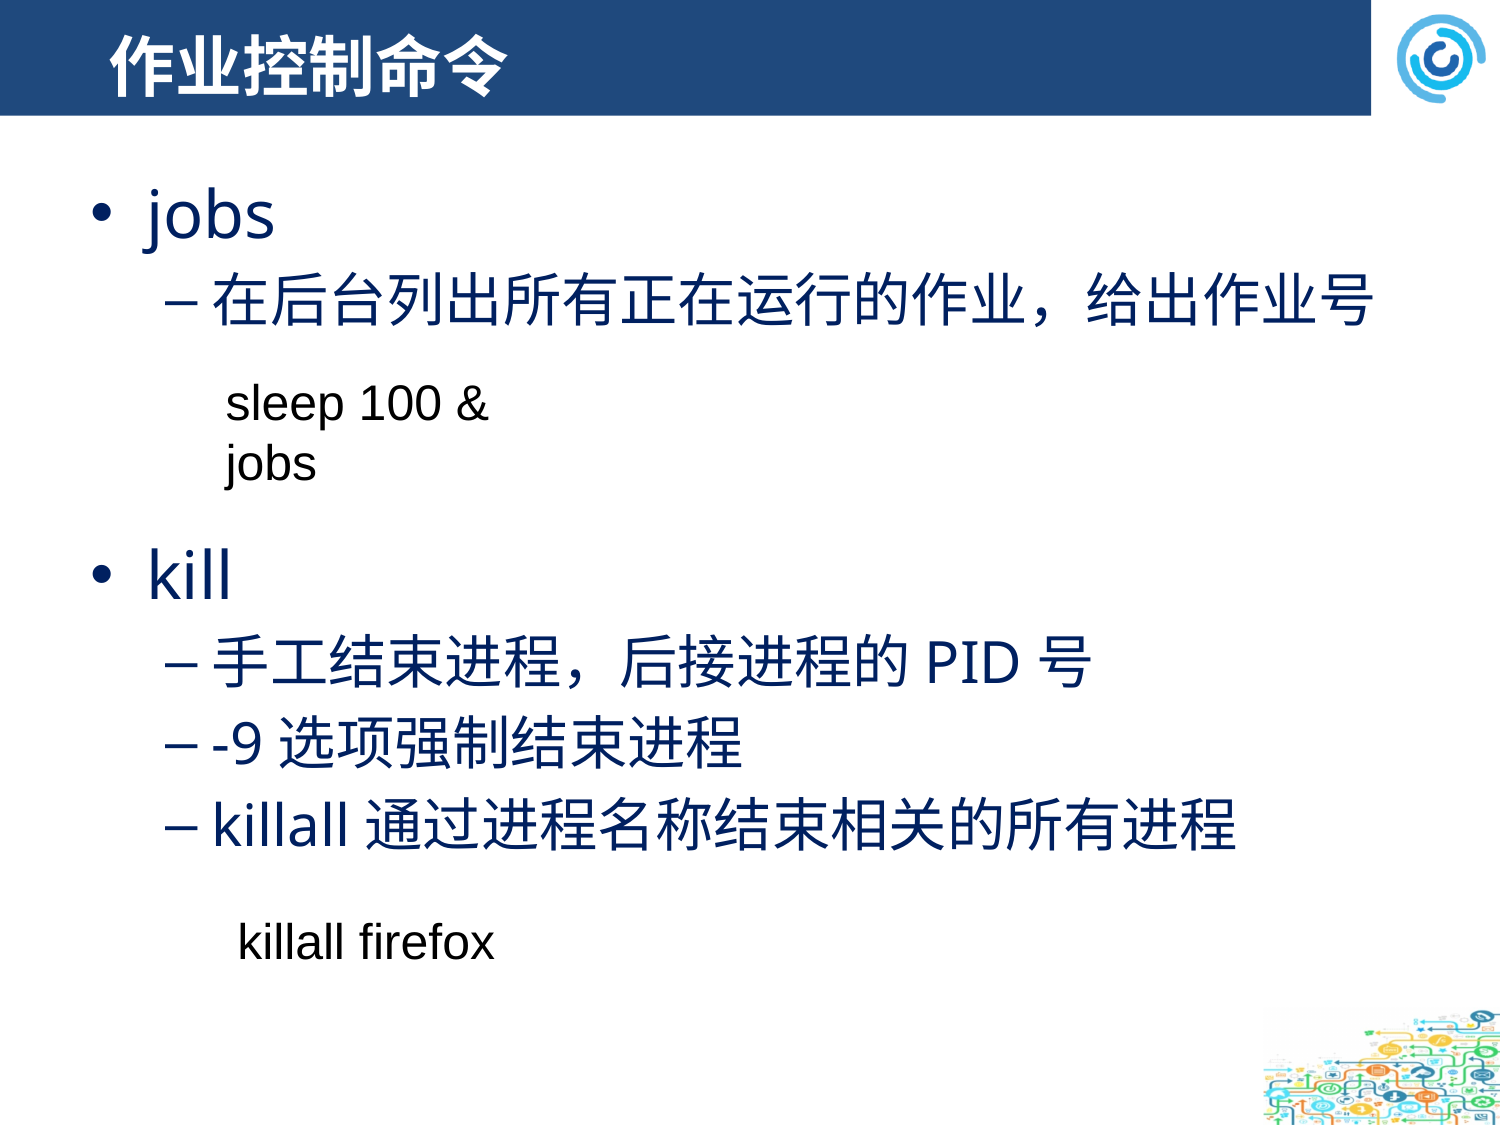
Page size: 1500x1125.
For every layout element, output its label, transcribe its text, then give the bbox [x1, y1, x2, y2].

picture [1394, 11, 1489, 106]
picture [1264, 1008, 1500, 1125]
text_box sleep 100 & jobs [210, 363, 961, 498]
list jobs 在后台列出所有正在运行的作业，给出作业号 kill 手工结束进程，后接进程的PID号 -9选项强制结束进程 killall通过进程名称结束相关的所有进程 [74, 163, 1426, 1091]
title 作业控制命令 [93, 11, 1372, 118]
text_box killall firefox [222, 902, 973, 978]
